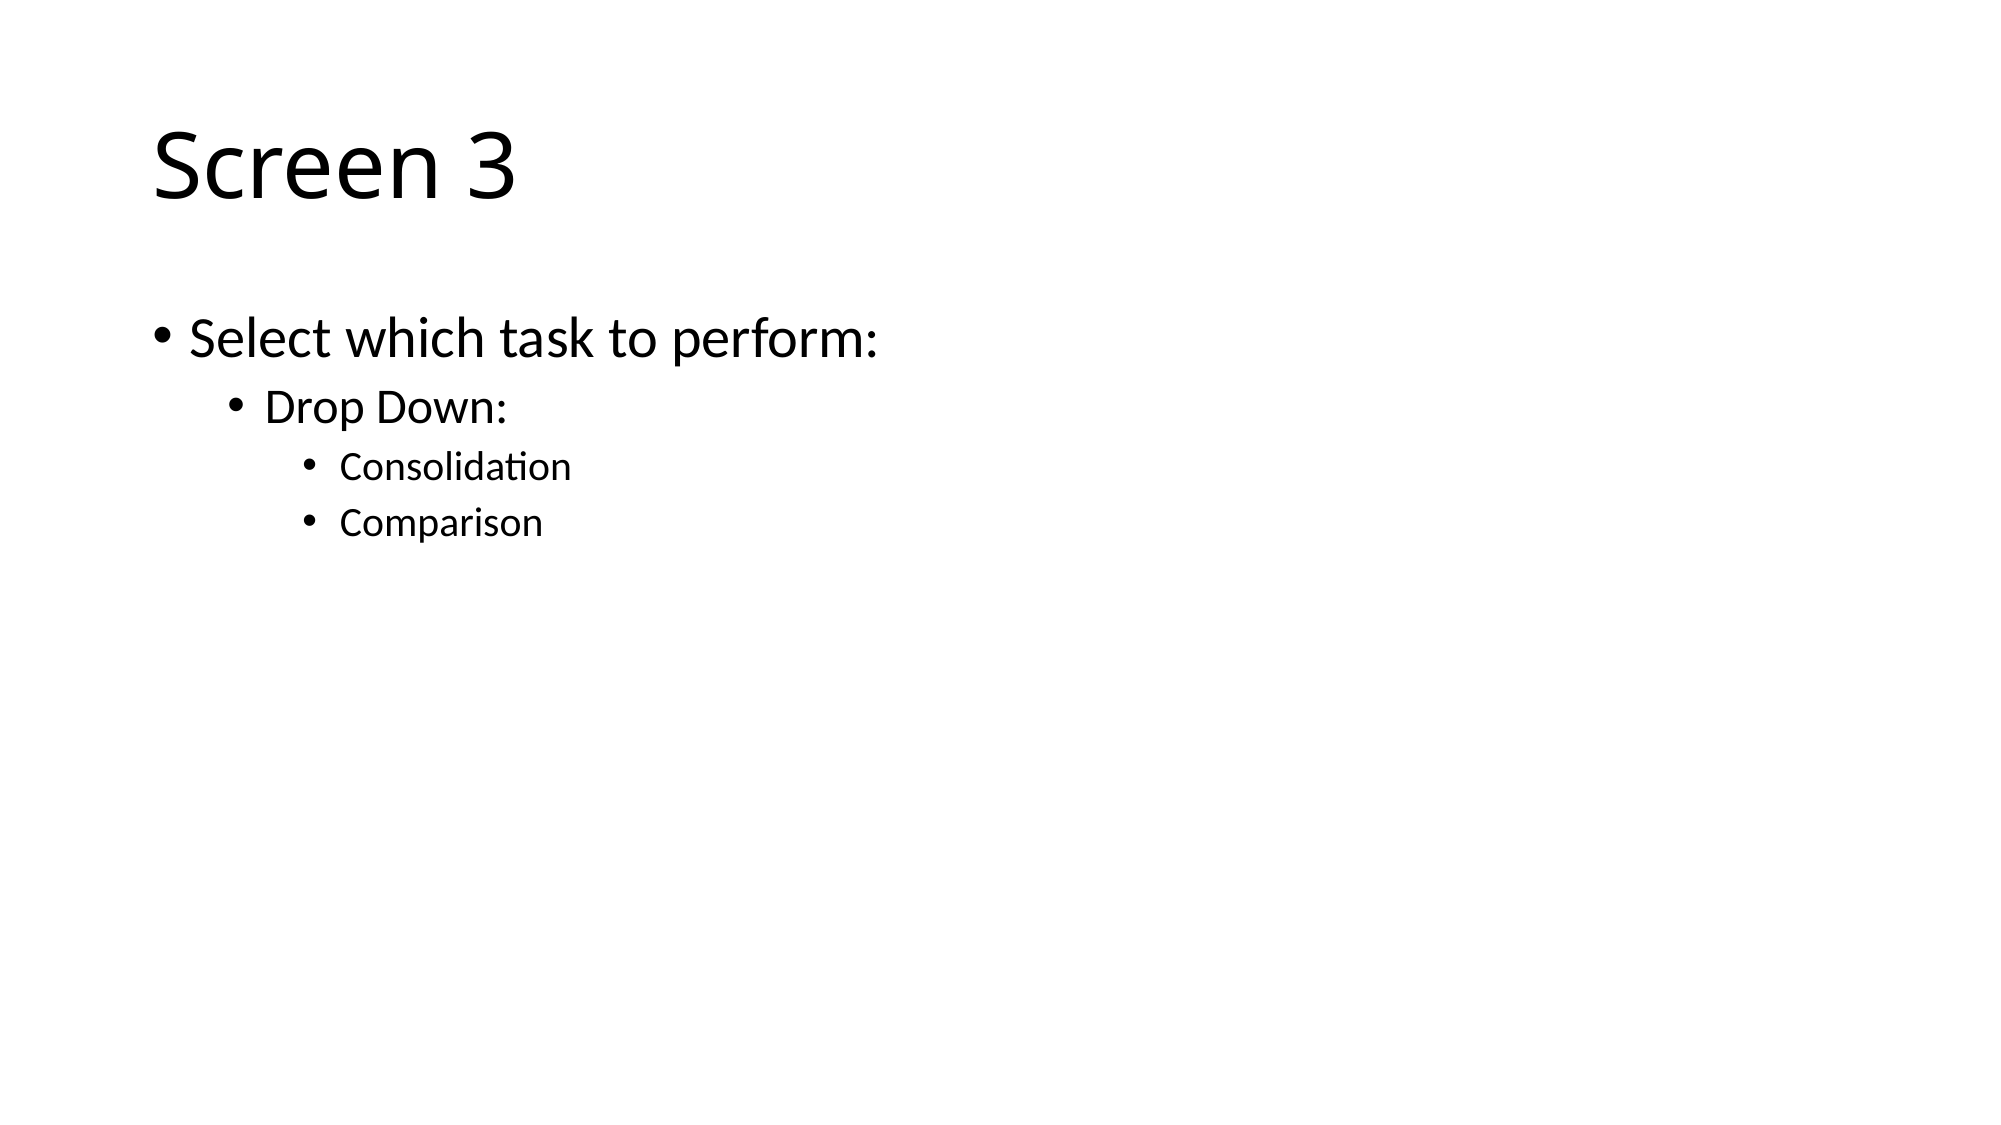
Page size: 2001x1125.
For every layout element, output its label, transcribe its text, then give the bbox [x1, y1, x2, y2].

list Select which task to perform: Drop Down: Consolidation Comparison [137, 299, 1863, 1014]
title Screen 3 [137, 59, 1863, 278]
